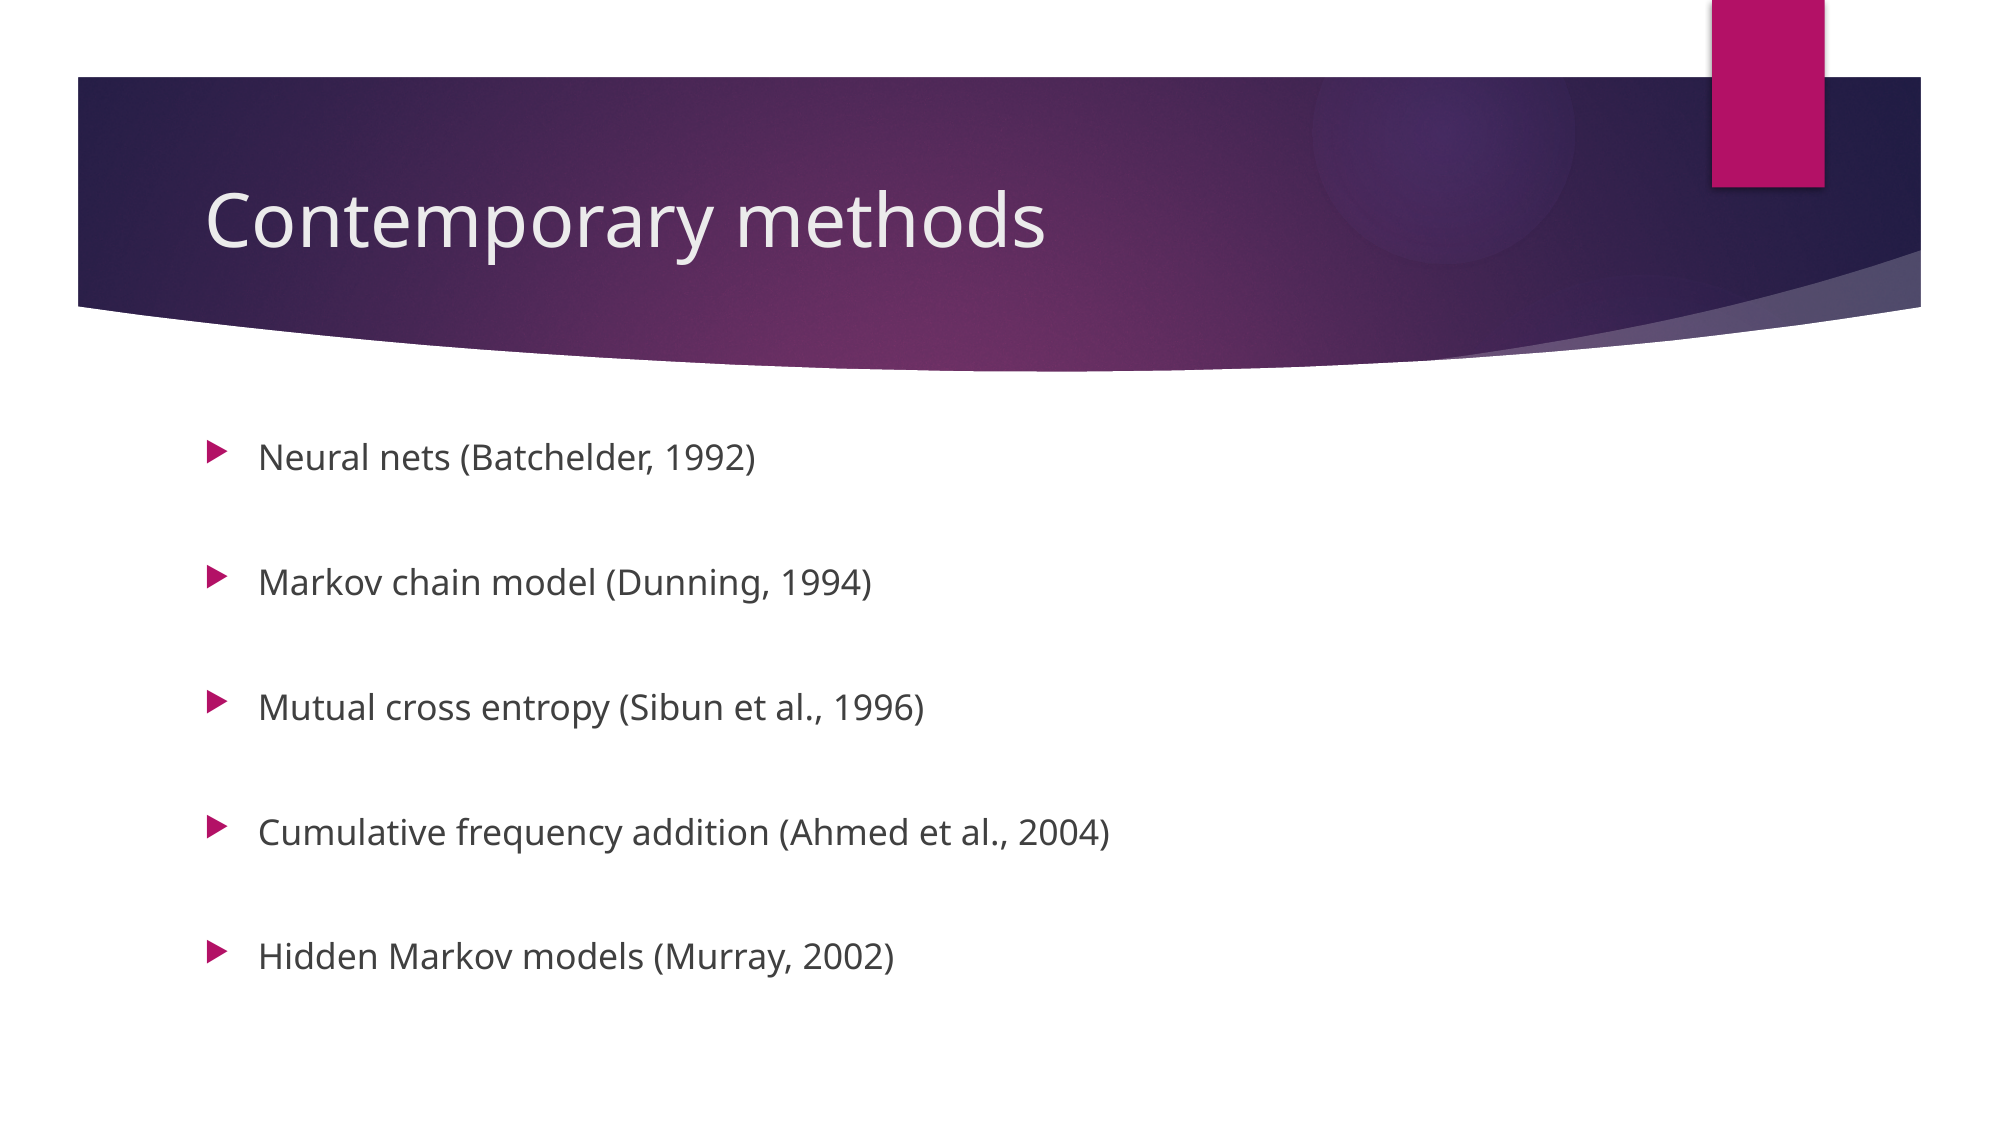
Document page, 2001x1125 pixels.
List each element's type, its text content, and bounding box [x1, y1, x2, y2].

title Contemporary methods [189, 159, 1627, 276]
list Neural nets (Batchelder, 1992) Markov chain model (Dunning, 1994) Mutual cross entropy (Sibun et al., 1996) Cumulative frequency addition (Ahmed et al., 2004) Hidden Markov models (Murray, 2002) [189, 427, 1638, 988]
